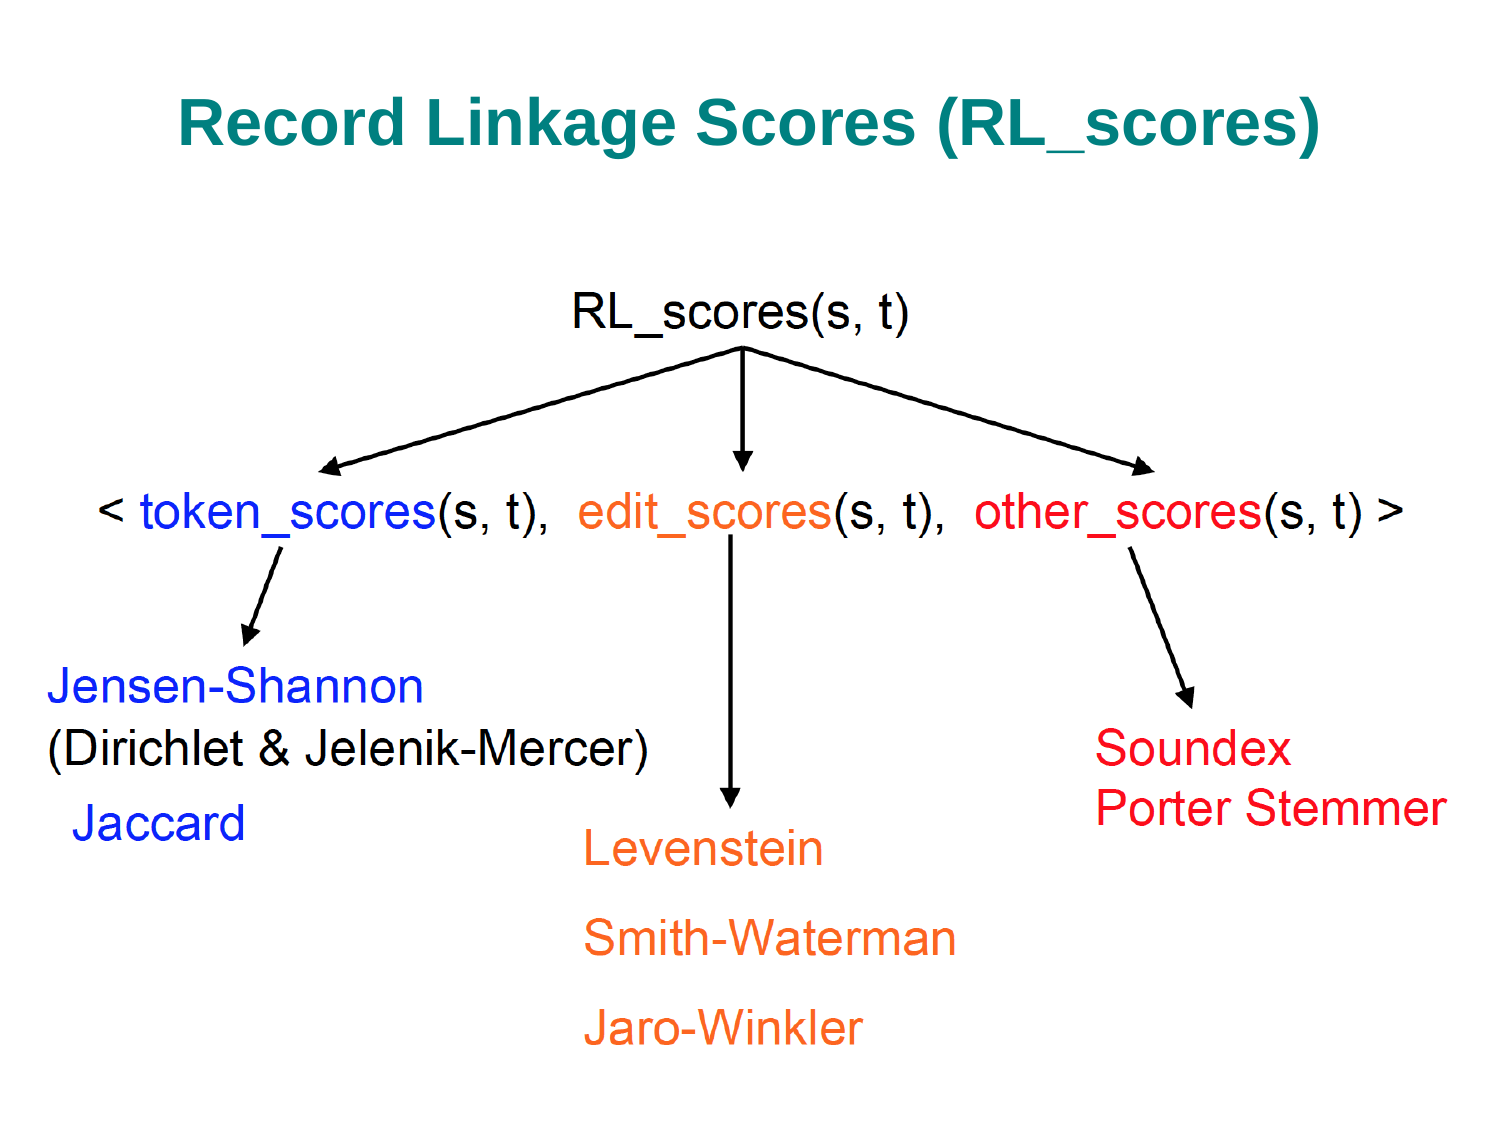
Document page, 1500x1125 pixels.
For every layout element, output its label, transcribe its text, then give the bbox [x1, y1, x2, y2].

picture [0, 287, 1498, 1075]
title Record Linkage Scores (RL_scores) [50, 24, 1450, 213]
